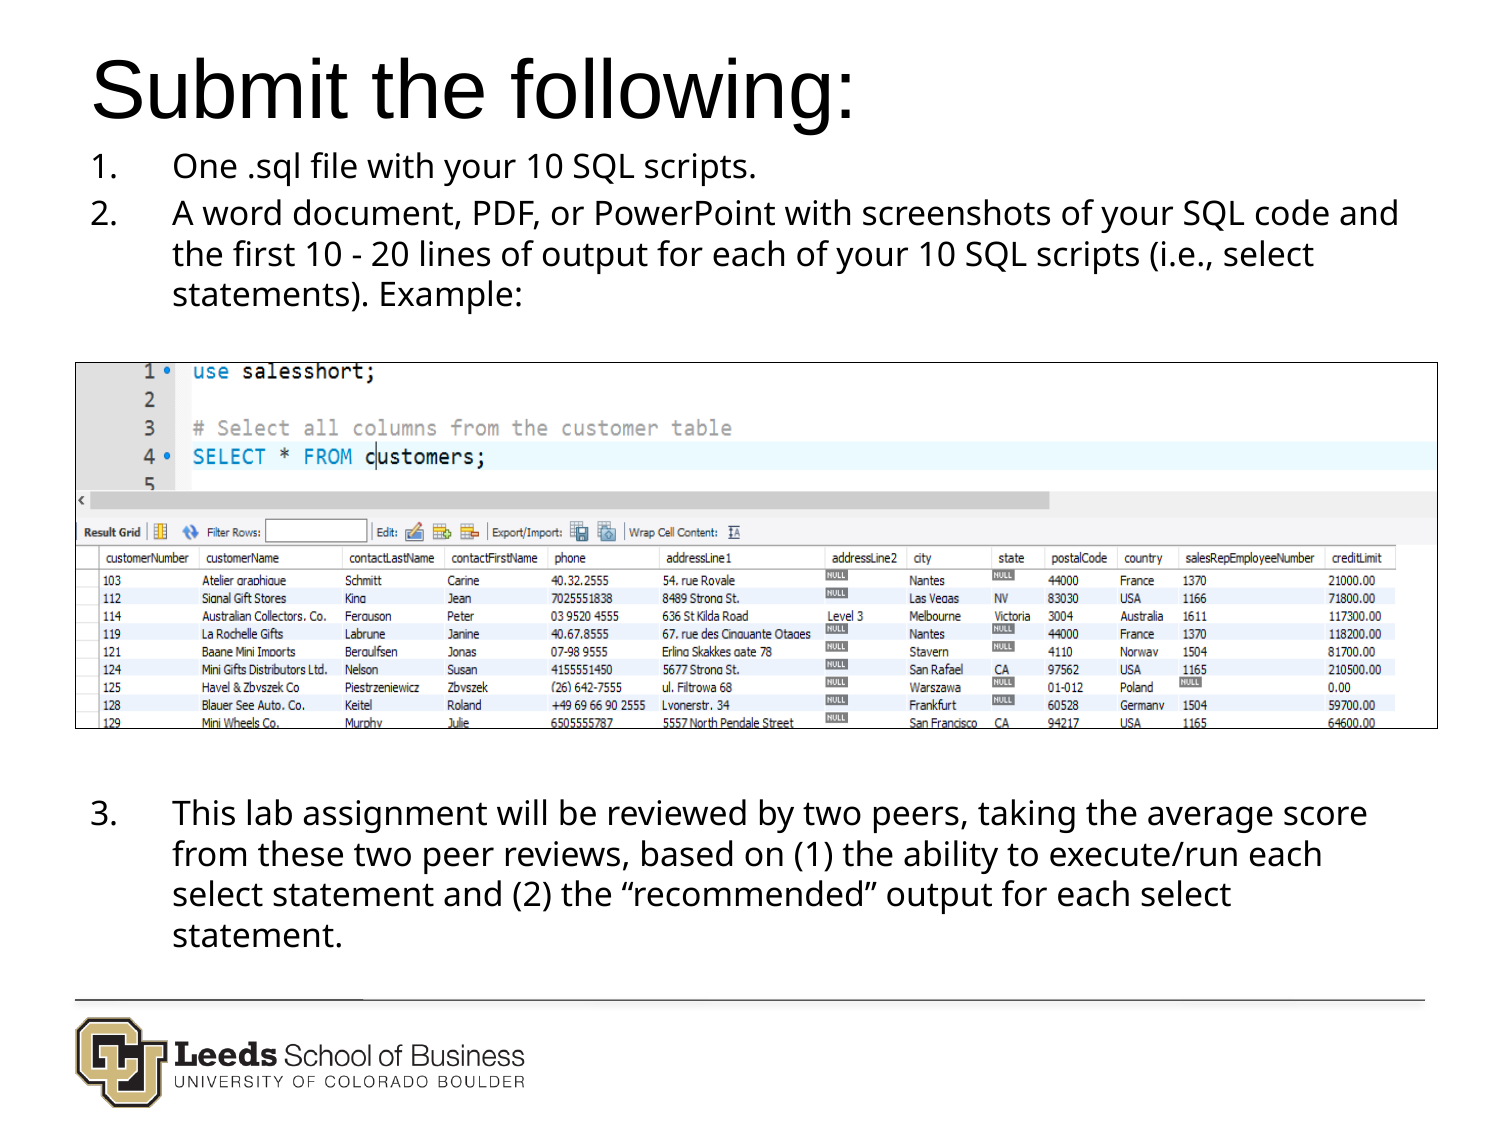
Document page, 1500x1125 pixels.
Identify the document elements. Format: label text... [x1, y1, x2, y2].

title Submit the following: [75, 20, 1425, 150]
picture [74, 362, 1438, 729]
list One .sql file with your 10 SQL scripts. A word document, PDF, or PowerPoint with screenshots of your SQL code and the first 10 - 20 lines of output for each of your 10 SQL scripts (i.e., select statements). Example: This lab assignment will be reviewed by two peers, taking the average score from these two peer reviews, based on (1) the ability to execute/run each select statement and (2) the “recommended” output for each select statement. [75, 150, 1425, 361]
picture [75, 1012, 525, 1108]
list One .sql file with your 10 SQL scripts. A word document, PDF, or PowerPoint with screenshots of your SQL code and the first 10 - 20 lines of output for each of your 10 SQL scripts (i.e., select statements). Example: This lab assignment will be reviewed by two peers, taking the average score from these two peer reviews, based on (1) the ability to execute/run each select statement and (2) the “recommended” output for each select statement. [75, 737, 1425, 963]
